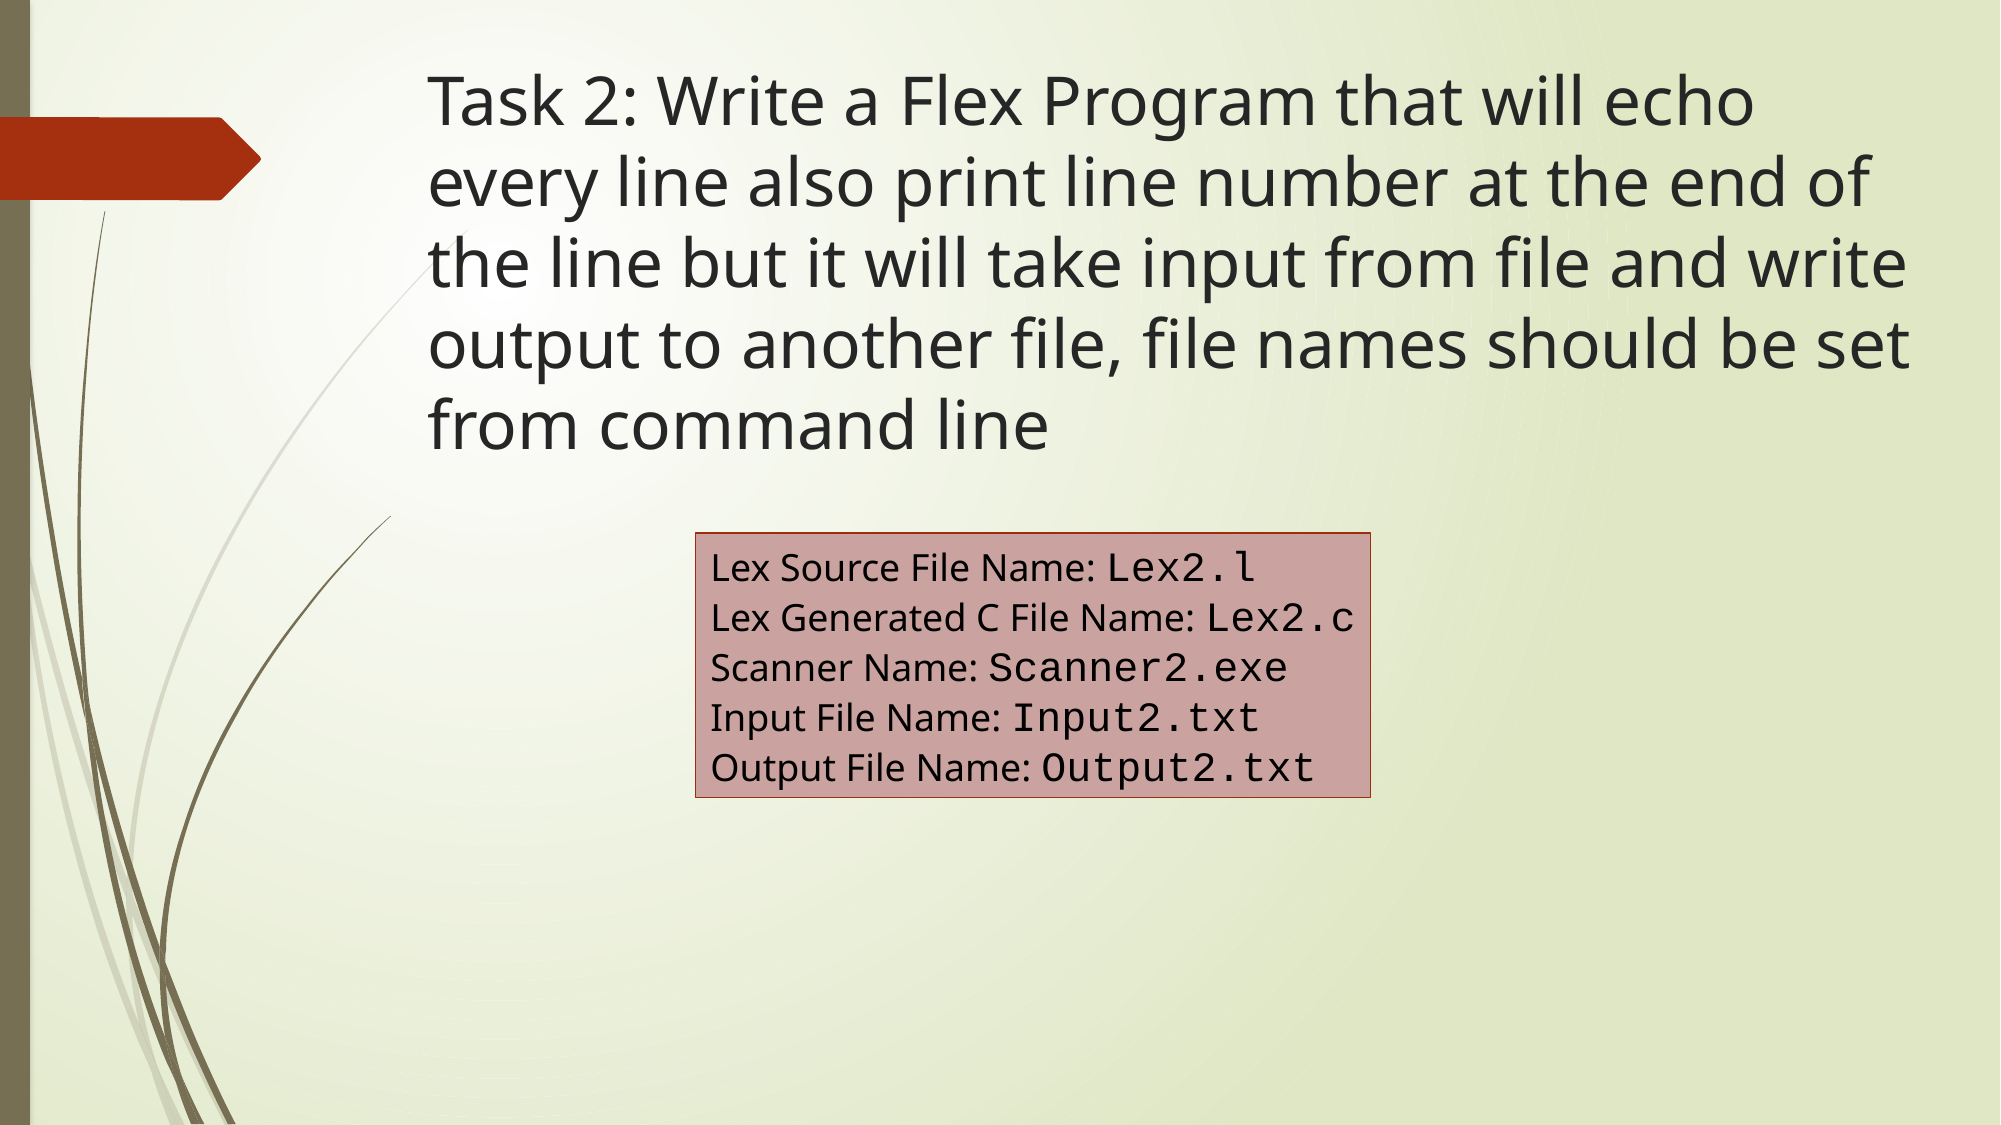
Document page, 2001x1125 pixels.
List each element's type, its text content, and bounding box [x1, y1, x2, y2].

title Task 2: Write a Flex Program that will echo every line also print line number at the end of the line but it will take input from file and write output to another file, file names should be set from command line [412, 50, 1959, 474]
text_box Lex Source File Name: Lex2.l Lex Generated C File Name: Lex2.c Scanner Name: Scanner2.exe Input File Name: Input2.txt Output File Name: Output2.txt [695, 532, 1371, 798]
